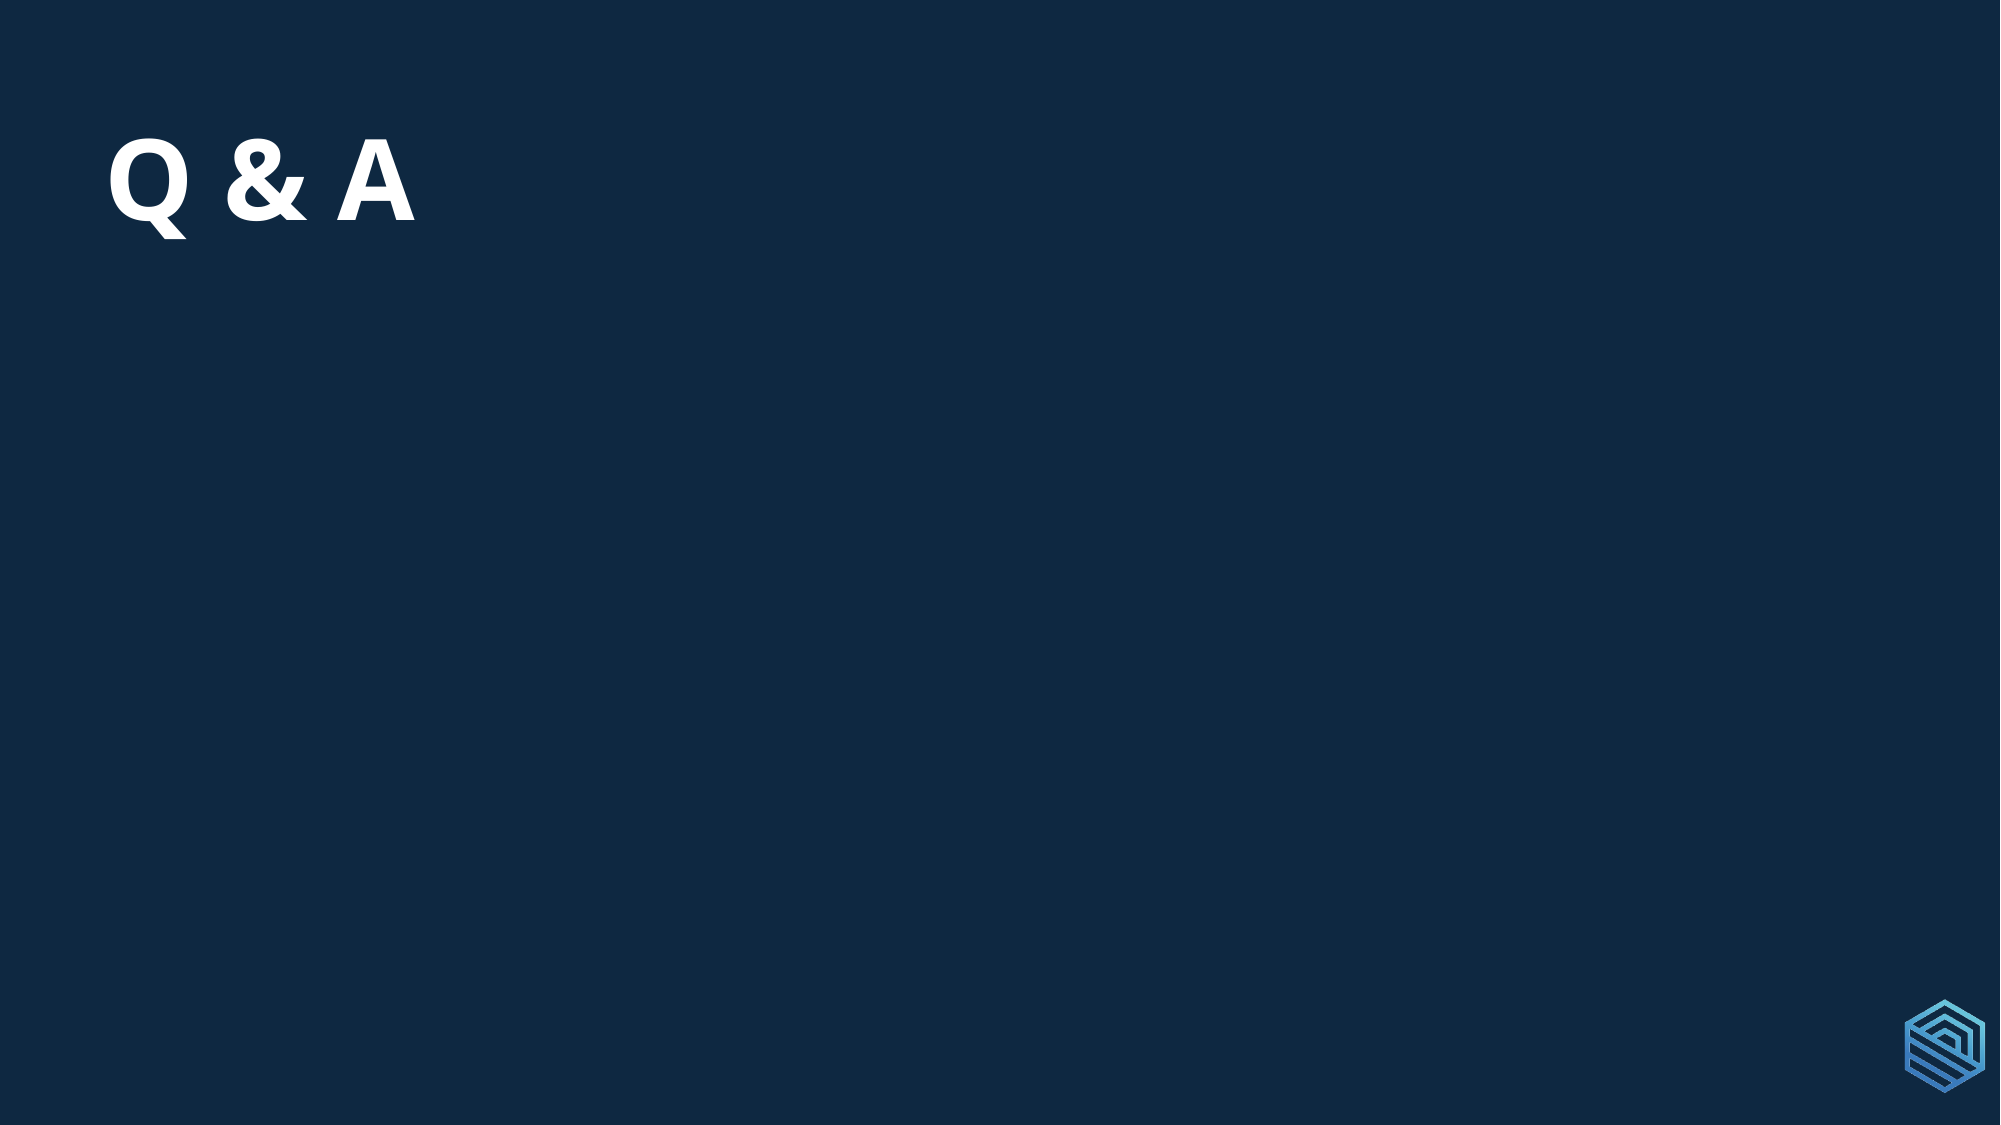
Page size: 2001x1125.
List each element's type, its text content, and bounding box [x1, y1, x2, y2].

text_box Q & A [89, 100, 1195, 251]
picture [1895, 996, 1996, 1096]
